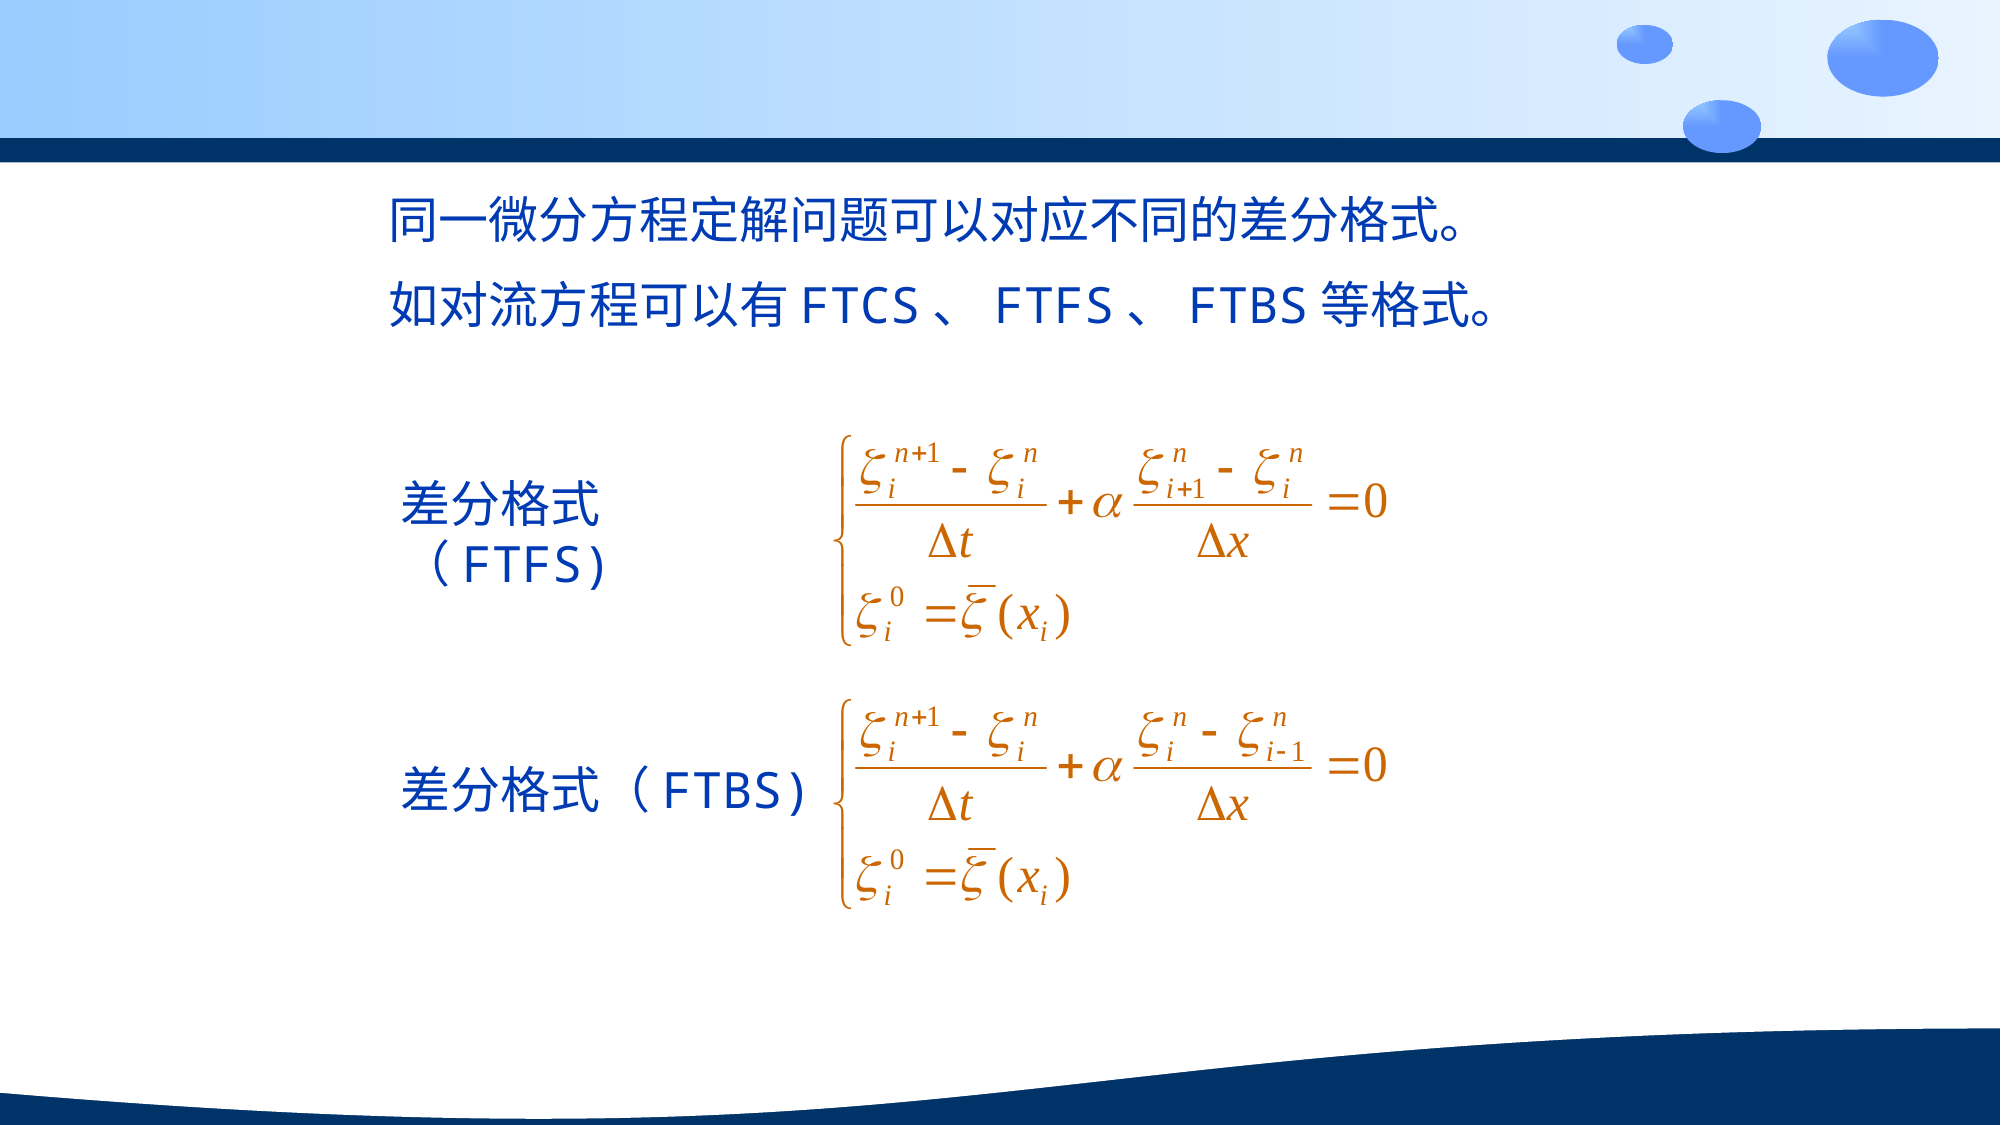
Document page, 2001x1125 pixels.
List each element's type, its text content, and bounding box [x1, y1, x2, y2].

text_box 差分格式（FTBS) [385, 751, 822, 827]
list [822, 426, 1395, 653]
text_box 差分格式（FTFS) [385, 464, 822, 600]
text_box 同一微分方程定解问题可以对应不同的差分格式。 如对流方程可以有FTCS、FTFS、FTBS等格式。 [373, 180, 1520, 341]
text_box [822, 690, 1395, 916]
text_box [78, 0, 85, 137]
